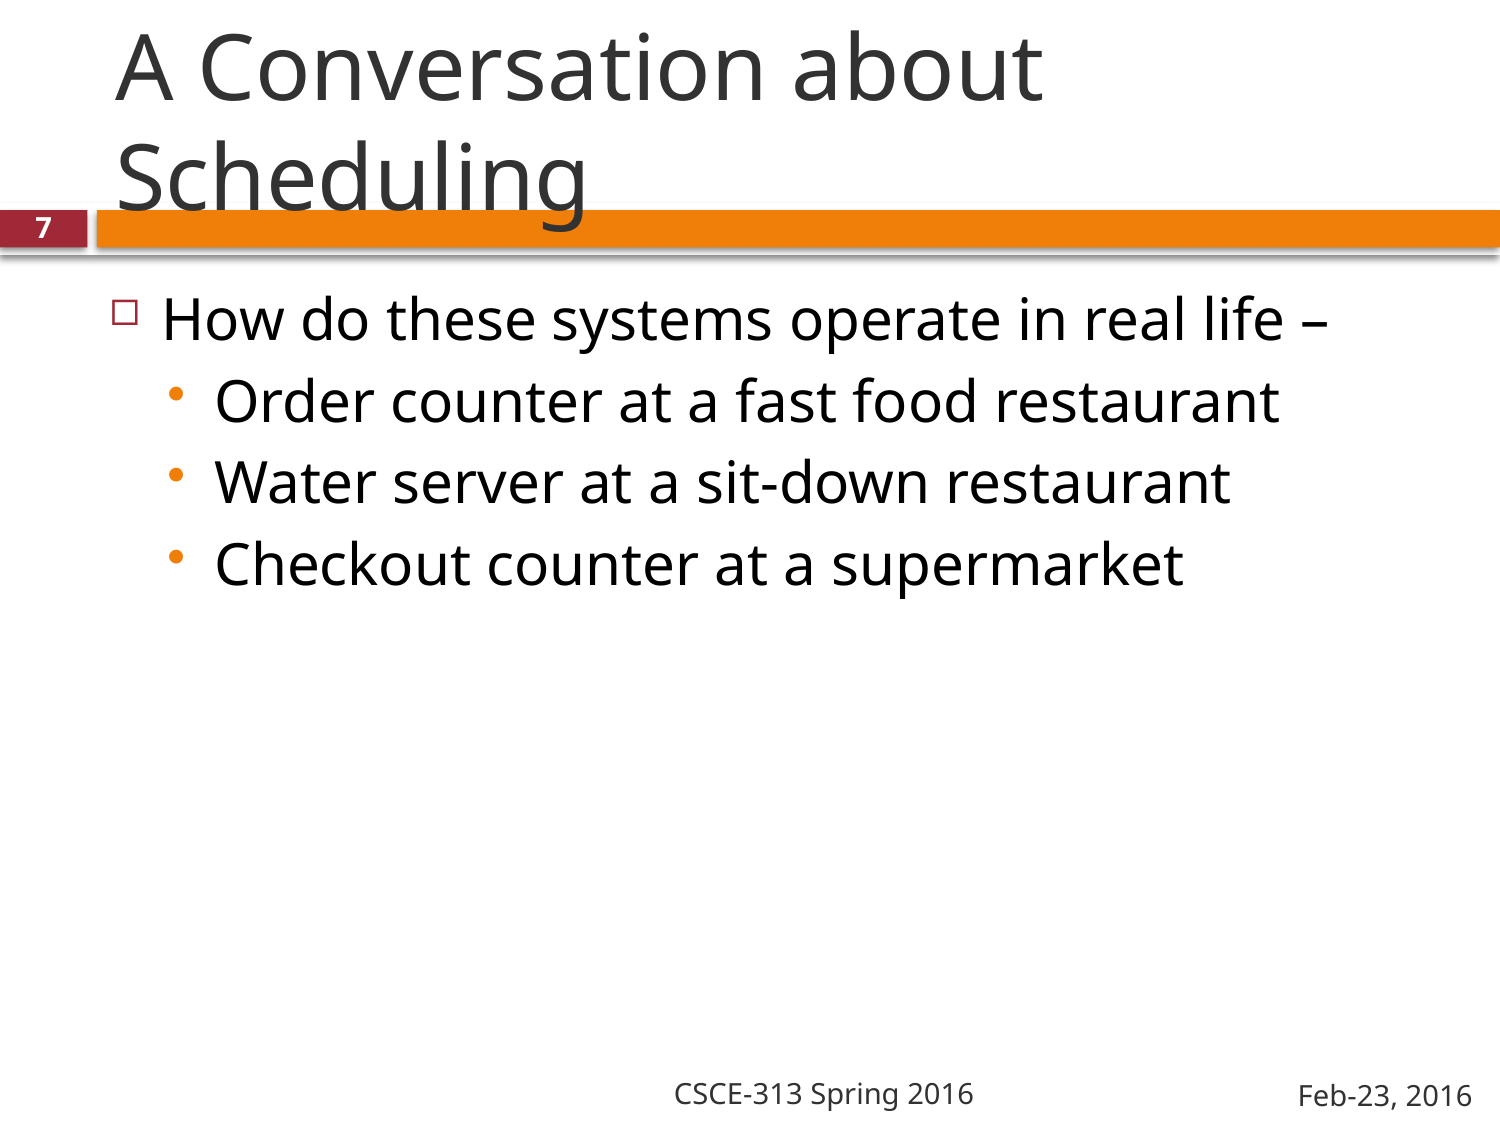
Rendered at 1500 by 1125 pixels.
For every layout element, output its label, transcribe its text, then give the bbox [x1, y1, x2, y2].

footer CSCE-313 Spring 2016 [99, 1065, 990, 1125]
slide_number 7 [0, 208, 88, 249]
title A Conversation about Scheduling [100, 37, 1438, 200]
slide_number Feb-23, 2016 [1050, 1065, 1488, 1125]
list How do these systems operate in real life – Order counter at a fast food restaurant Water server at a sit-down restaurant Checkout counter at a supermarket [94, 275, 1470, 1075]
